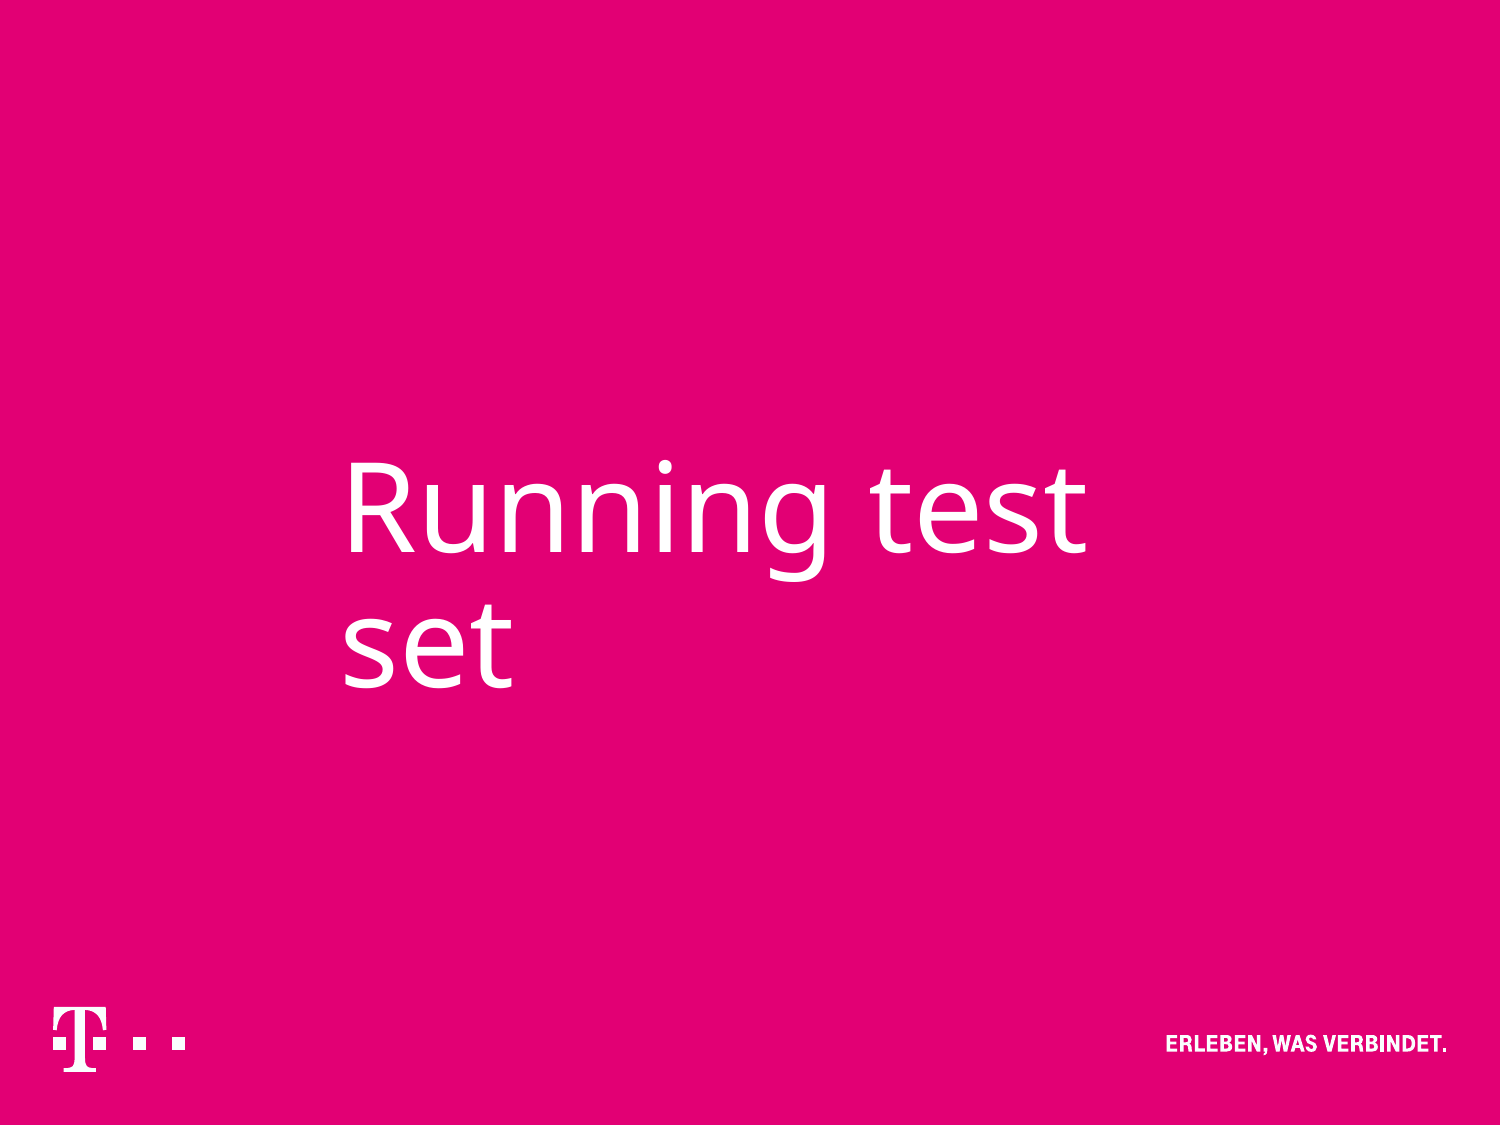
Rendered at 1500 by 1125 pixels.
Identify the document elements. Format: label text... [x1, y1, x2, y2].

title Running test set [339, 444, 1214, 585]
